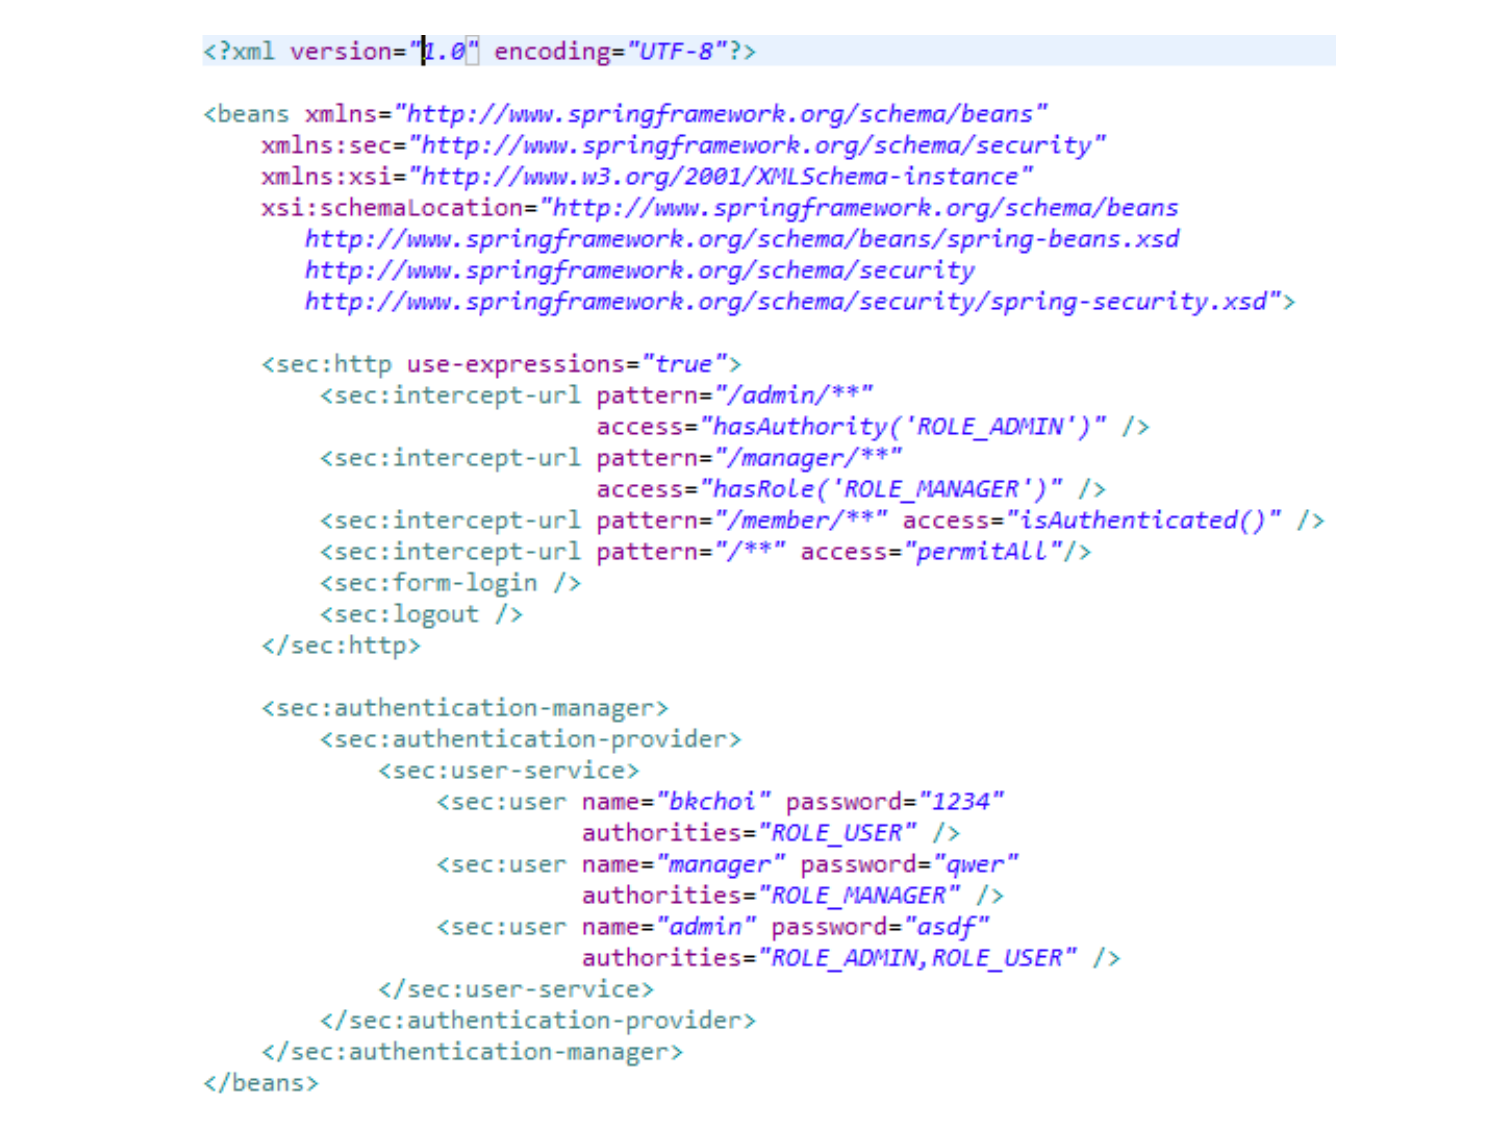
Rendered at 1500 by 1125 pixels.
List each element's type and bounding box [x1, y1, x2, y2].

picture [198, 34, 1337, 1104]
